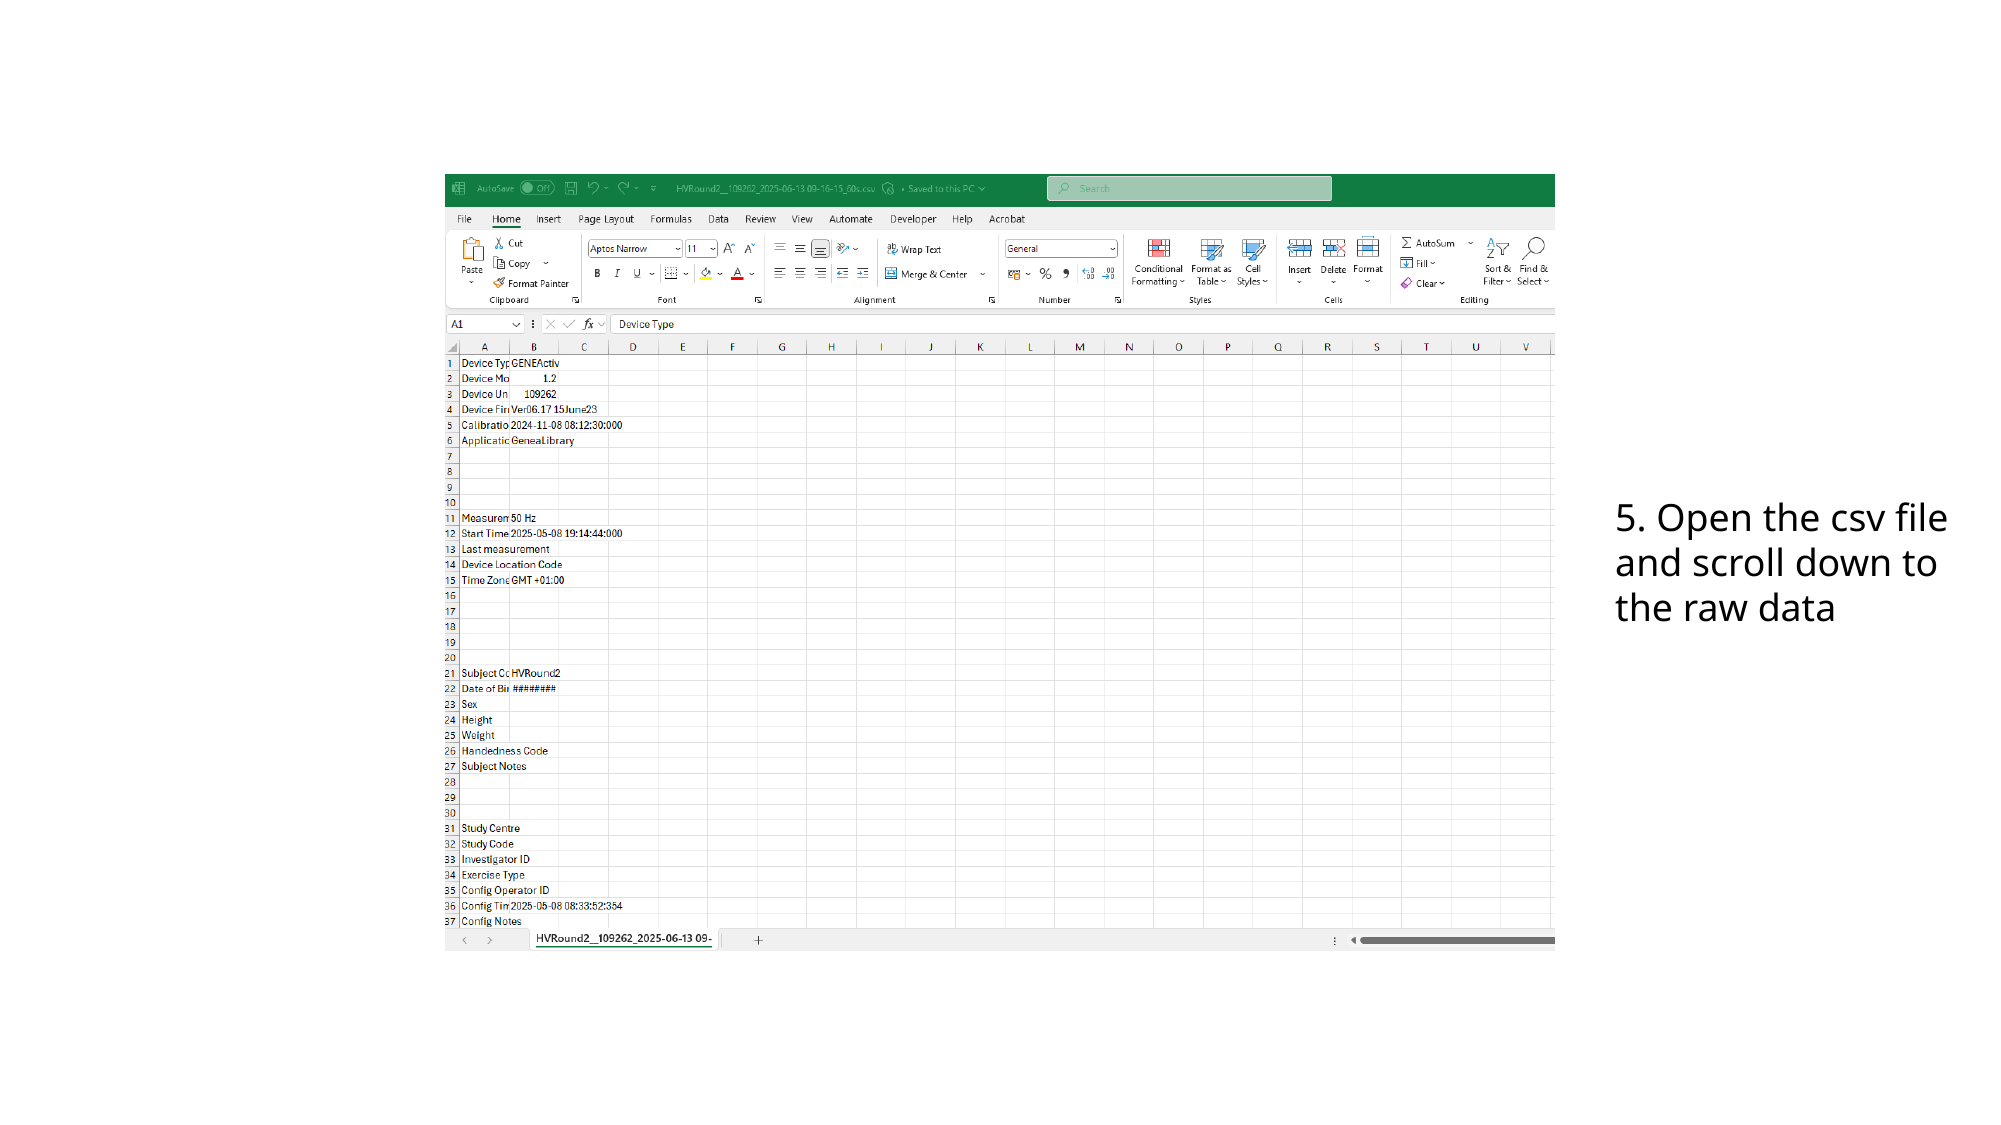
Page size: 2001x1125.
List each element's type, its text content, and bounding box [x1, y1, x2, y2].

picture [444, 173, 1556, 951]
text_box 5. Open the csv file and scroll down to the raw data [1600, 486, 1976, 637]
